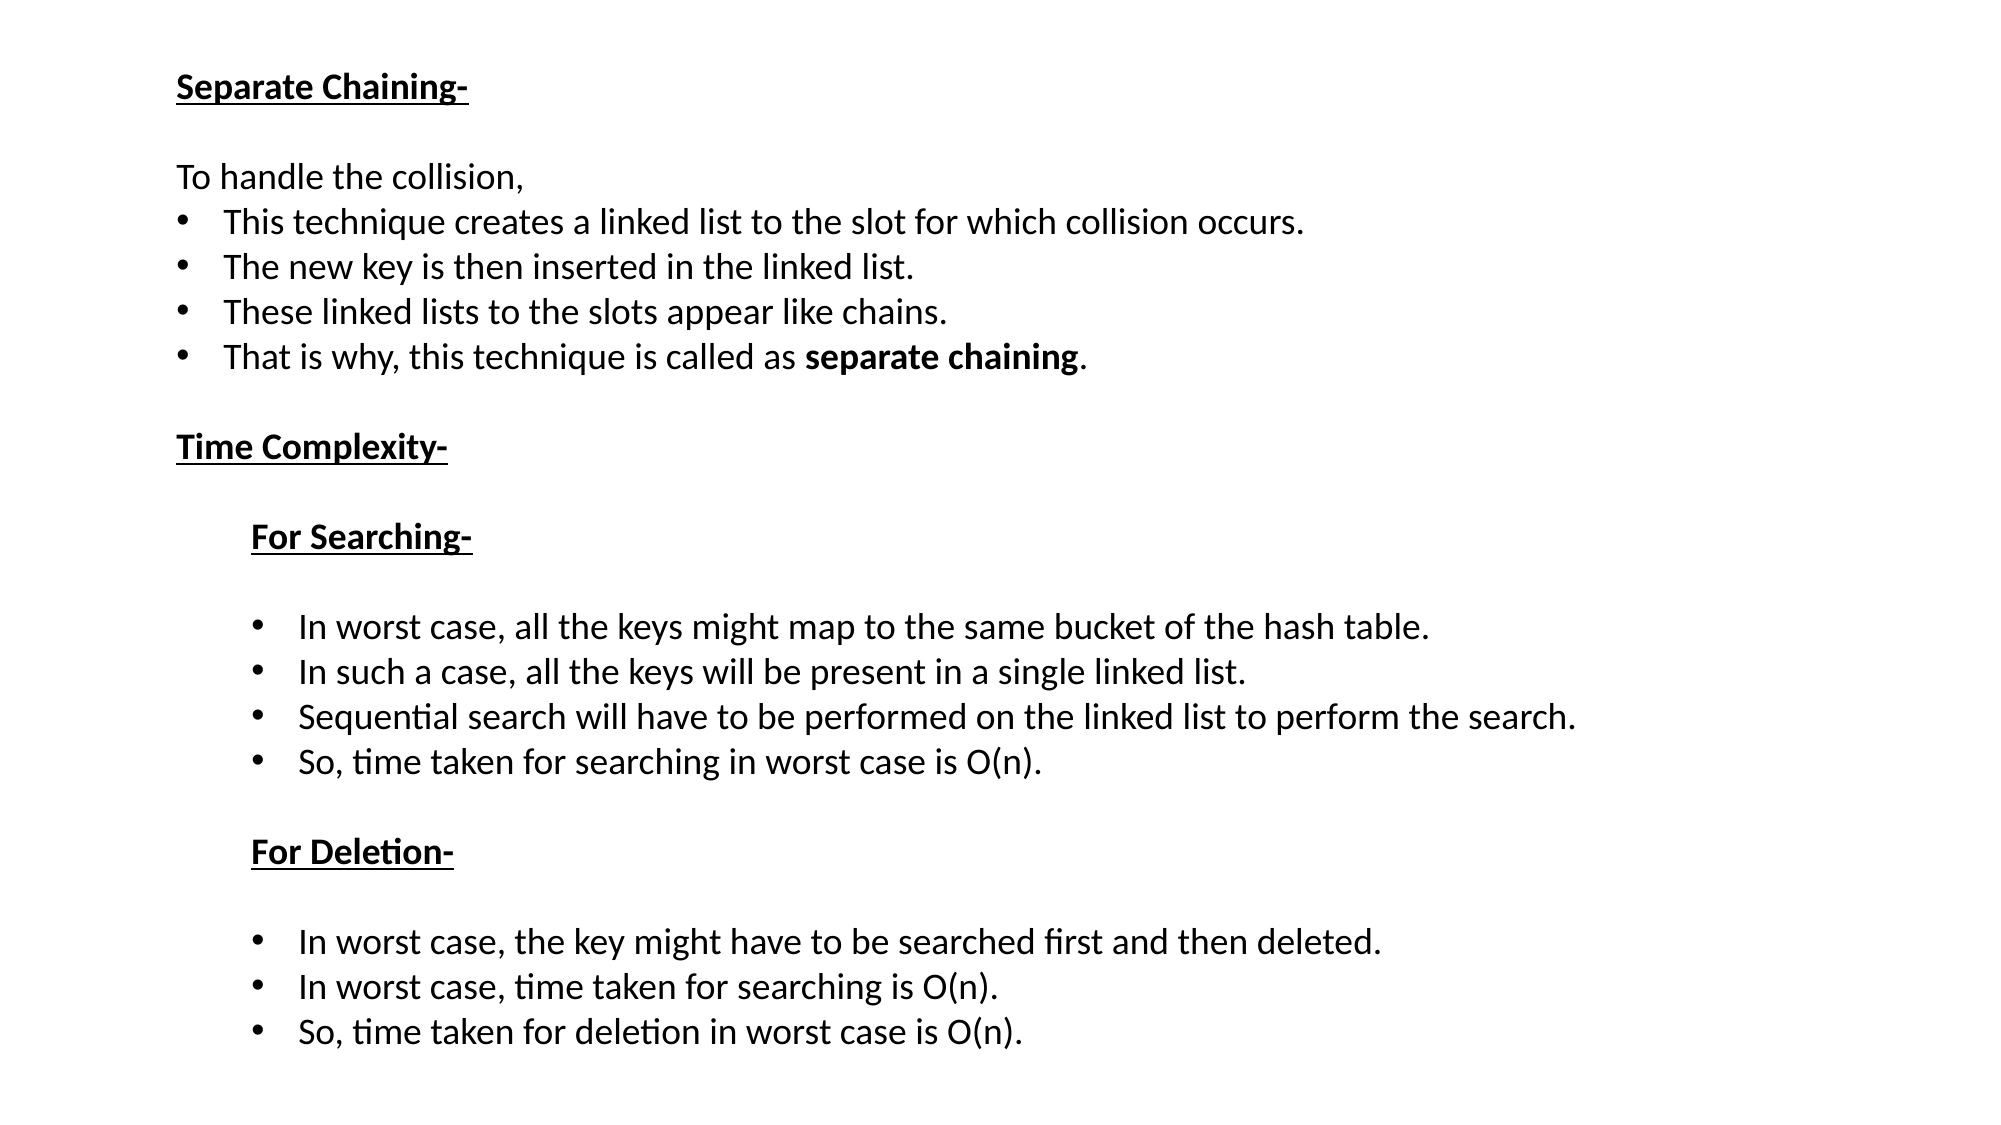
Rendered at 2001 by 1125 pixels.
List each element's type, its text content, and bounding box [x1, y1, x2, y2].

text_box Separate Chaining- To handle the collision, This technique creates a linked list to the slot for which collision occurs. The new key is then inserted in the linked list. These linked lists to the slots appear like chains. That is why, this technique is called as separate chaining. Time Complexity- For Searching- In worst case, all the keys might map to the same bucket of the hash table. In such a case, all the keys will be present in a single linked list. Sequential search will have to be performed on the linked list to perform the search. So, time taken for searching in worst case is O(n). For Deletion- In worst case, the key might have to be searched first and then deleted. In worst case, time taken for searching is O(n). So, time taken for deletion in worst case is O(n). [161, 55, 1805, 1060]
